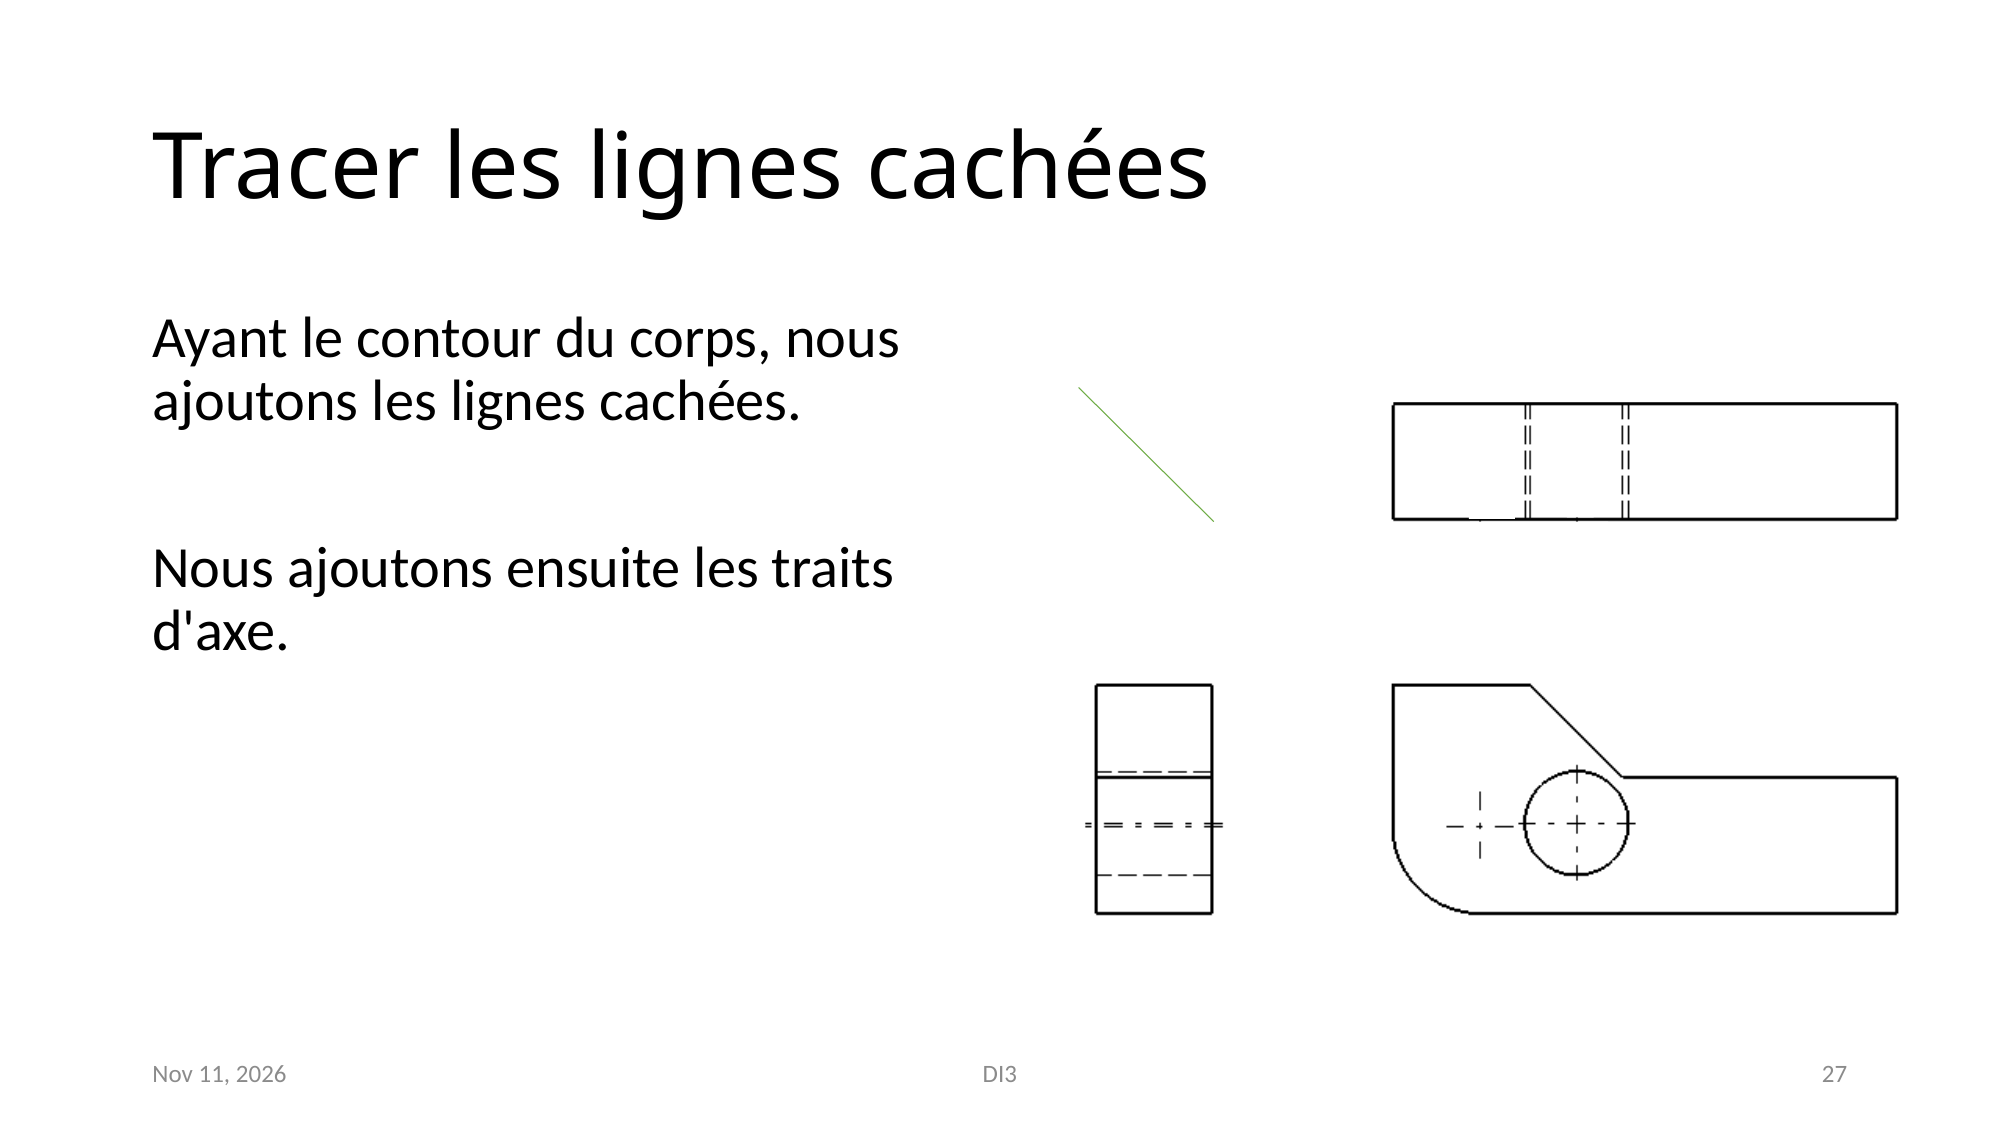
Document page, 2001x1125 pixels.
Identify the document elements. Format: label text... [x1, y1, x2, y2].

list Ayant le contour du corps, nous ajoutons les lignes cachées. Nous ajoutons ensuite les traits d'axe. [137, 299, 1049, 1014]
picture [1048, 402, 1933, 956]
slide_number 27 [1412, 1042, 1863, 1103]
footer DI3 [662, 1042, 1338, 1103]
title Tracer les lignes cachées [137, 59, 1863, 278]
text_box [1078, 387, 1214, 522]
slide_number Nov-18 [137, 1042, 588, 1103]
